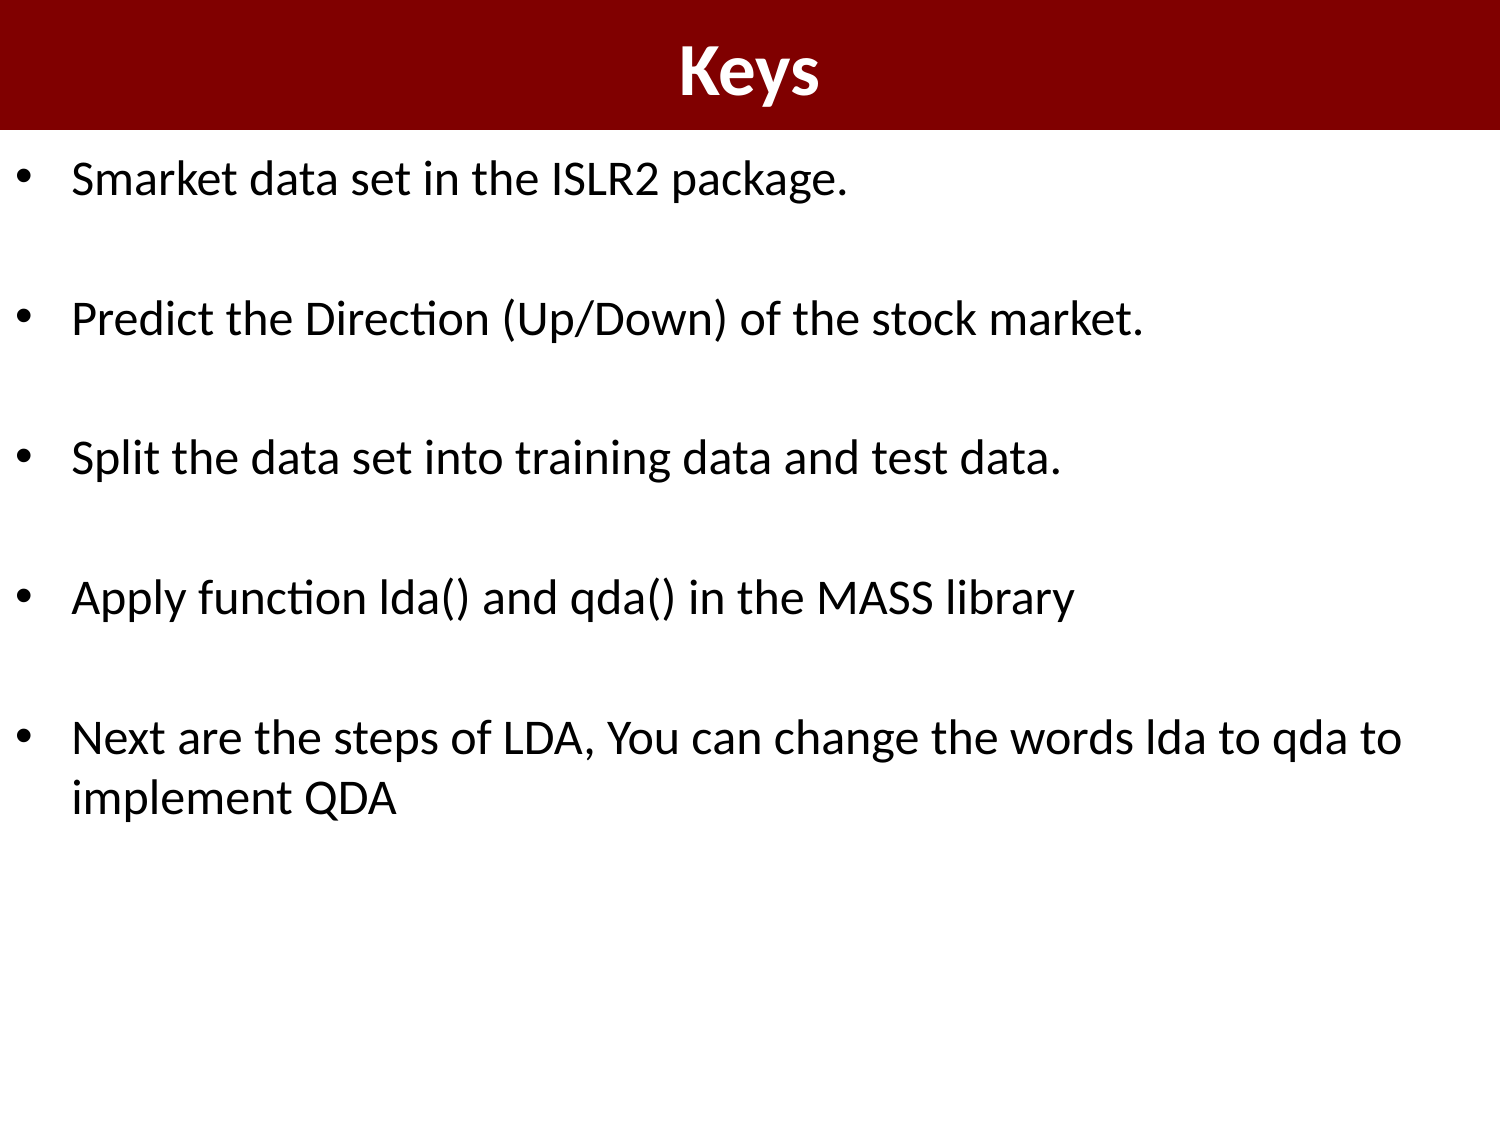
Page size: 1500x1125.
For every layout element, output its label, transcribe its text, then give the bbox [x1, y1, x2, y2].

title Keys [0, 0, 1500, 130]
list Smarket data set in the ISLR2 package. Predict the Direction (Up/Down) of the stock market. Split the data set into training data and test data. Apply function lda() and qda() in the MASS library Next are the steps of LDA, You can change the words lda to qda to implement QDA [0, 137, 1500, 1005]
